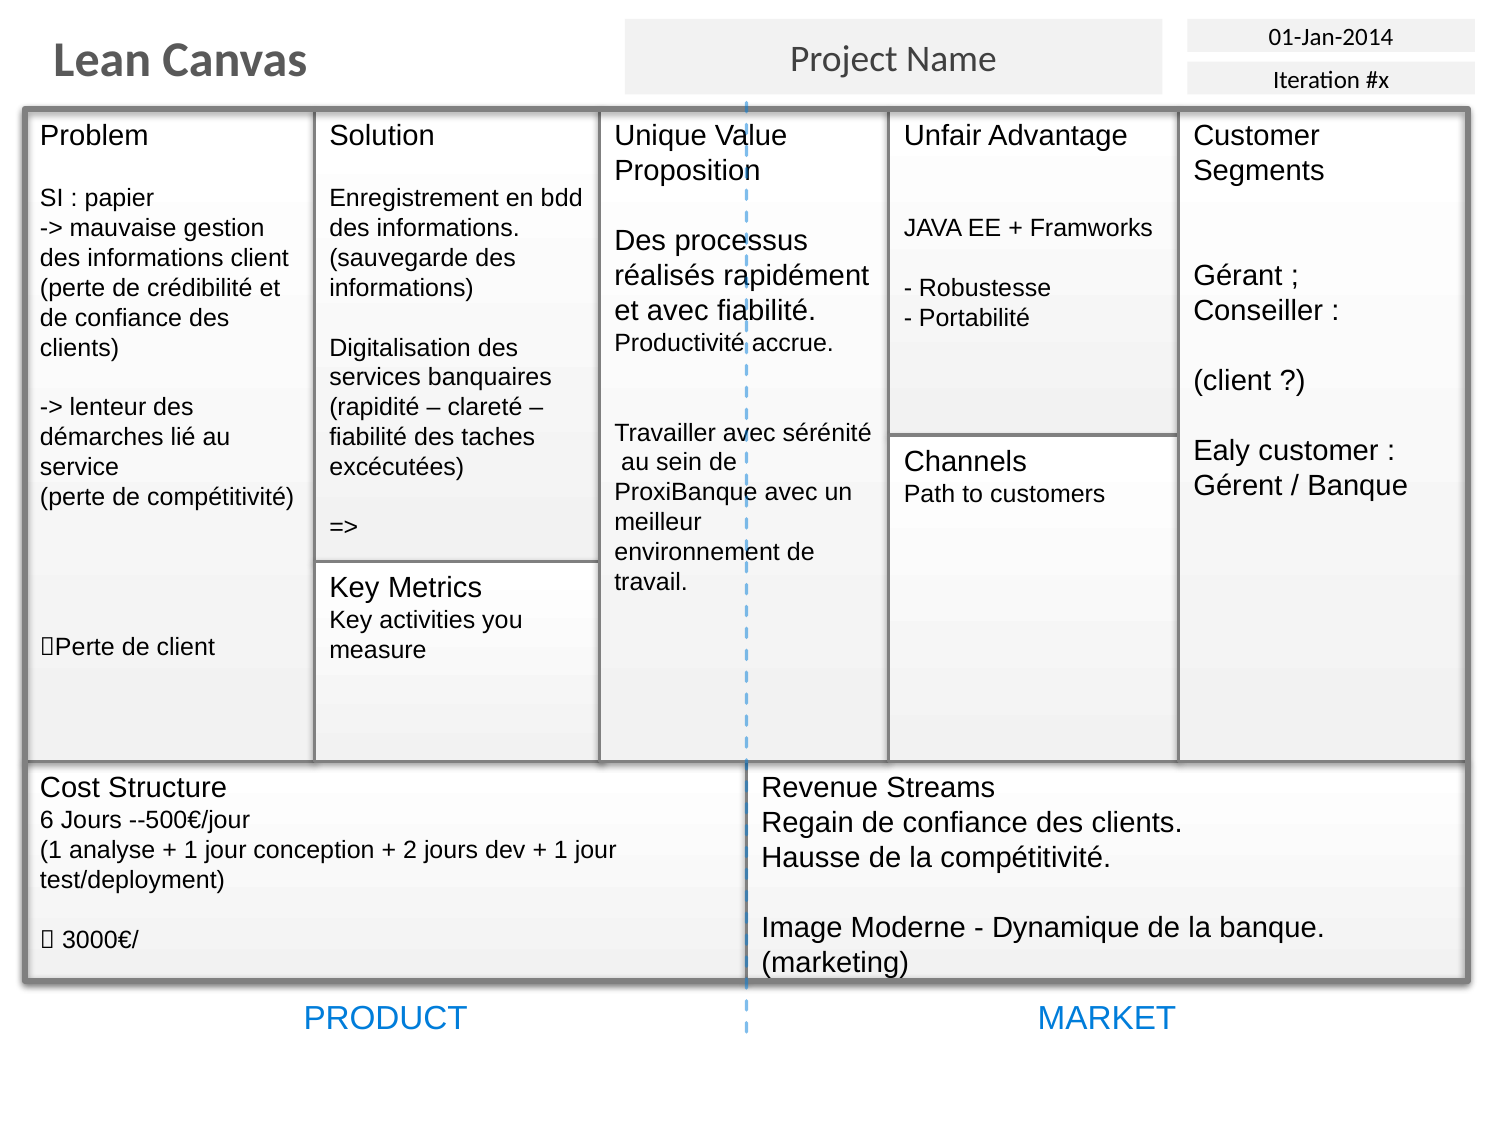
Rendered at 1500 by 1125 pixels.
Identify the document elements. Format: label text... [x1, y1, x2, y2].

text_box Project Name [624, 18, 1163, 95]
text_box MARKET [1022, 988, 1192, 1044]
text_box PRODUCT [288, 988, 483, 1044]
text_box [751, 108, 1469, 981]
text_box [24, 108, 742, 981]
text_box Lean Canvas [38, 18, 323, 94]
text_box 01-Jan-2014 [1187, 18, 1475, 52]
text_box Iteration #x [1187, 61, 1475, 95]
